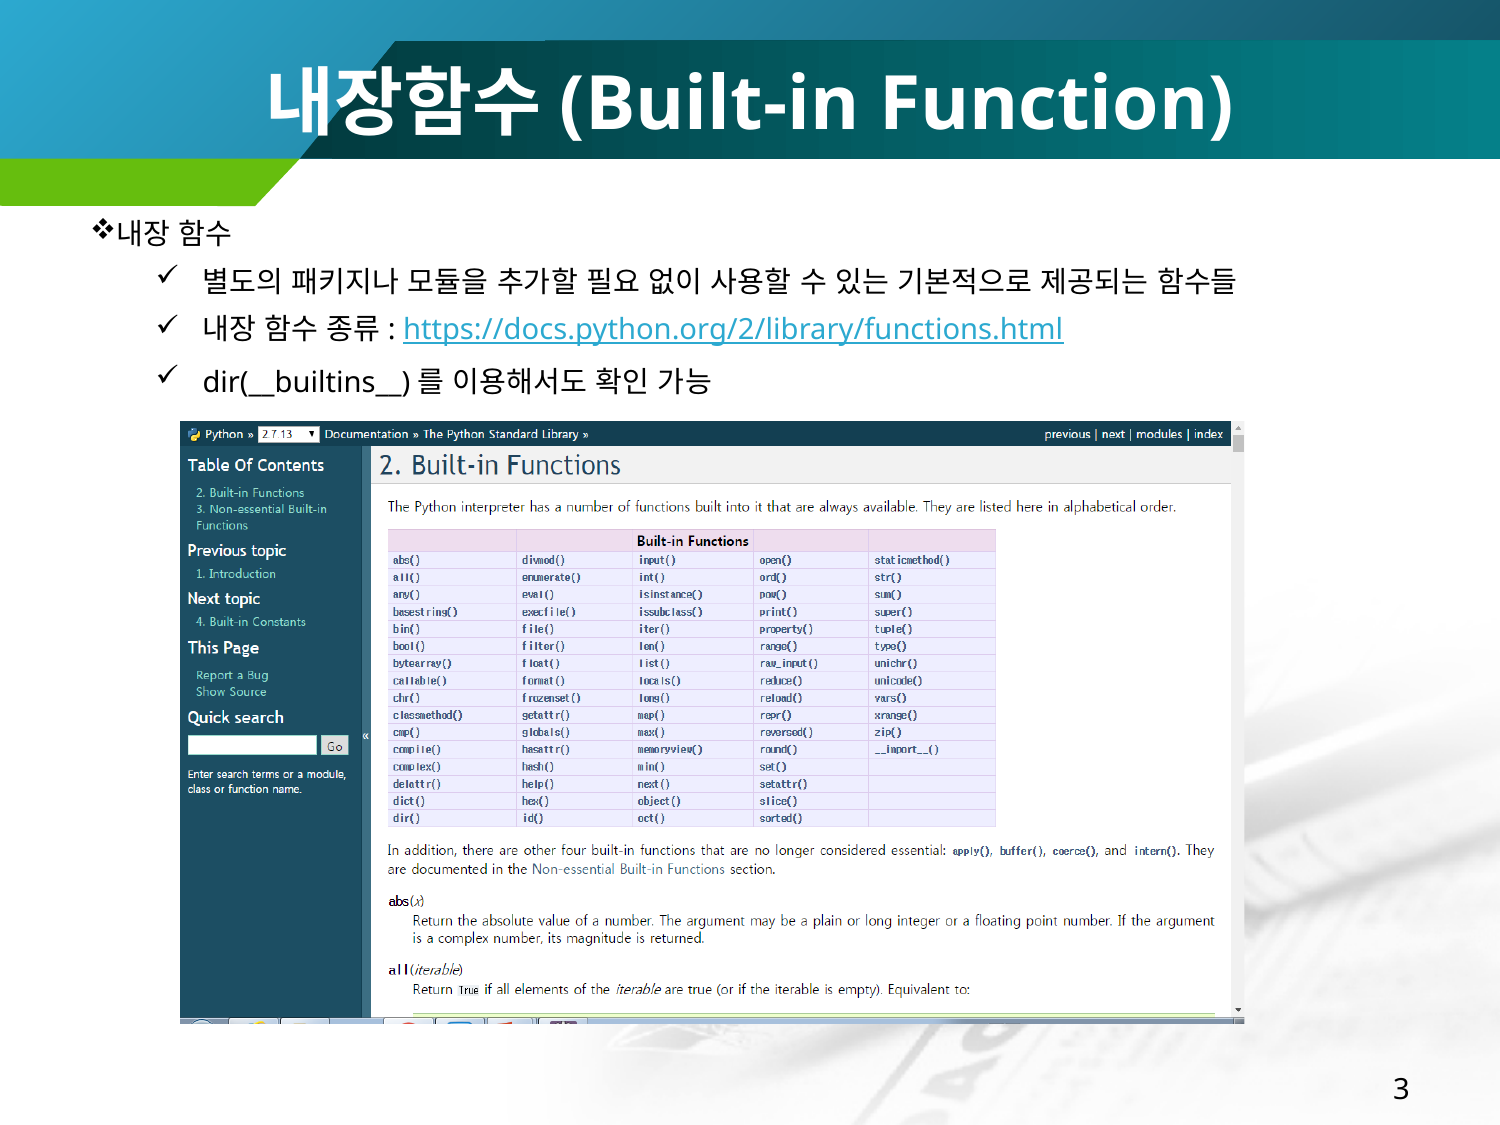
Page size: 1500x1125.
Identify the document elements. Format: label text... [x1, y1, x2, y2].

list 내장 함수 별도의 패키지나 모듈을 추가할 필요 없이 사용할 수 있는 기본적으로 제공되는 함수들 내장 함수 종류: https://docs.python.org/2/library/functions.html dir(__builtins__)를 이용해서도 확인 가능 [74, 207, 1434, 1025]
slide_number 3 [1074, 1062, 1426, 1103]
title 내장함수(Built-in Function) [0, 36, 1500, 163]
picture [179, 421, 1500, 1125]
